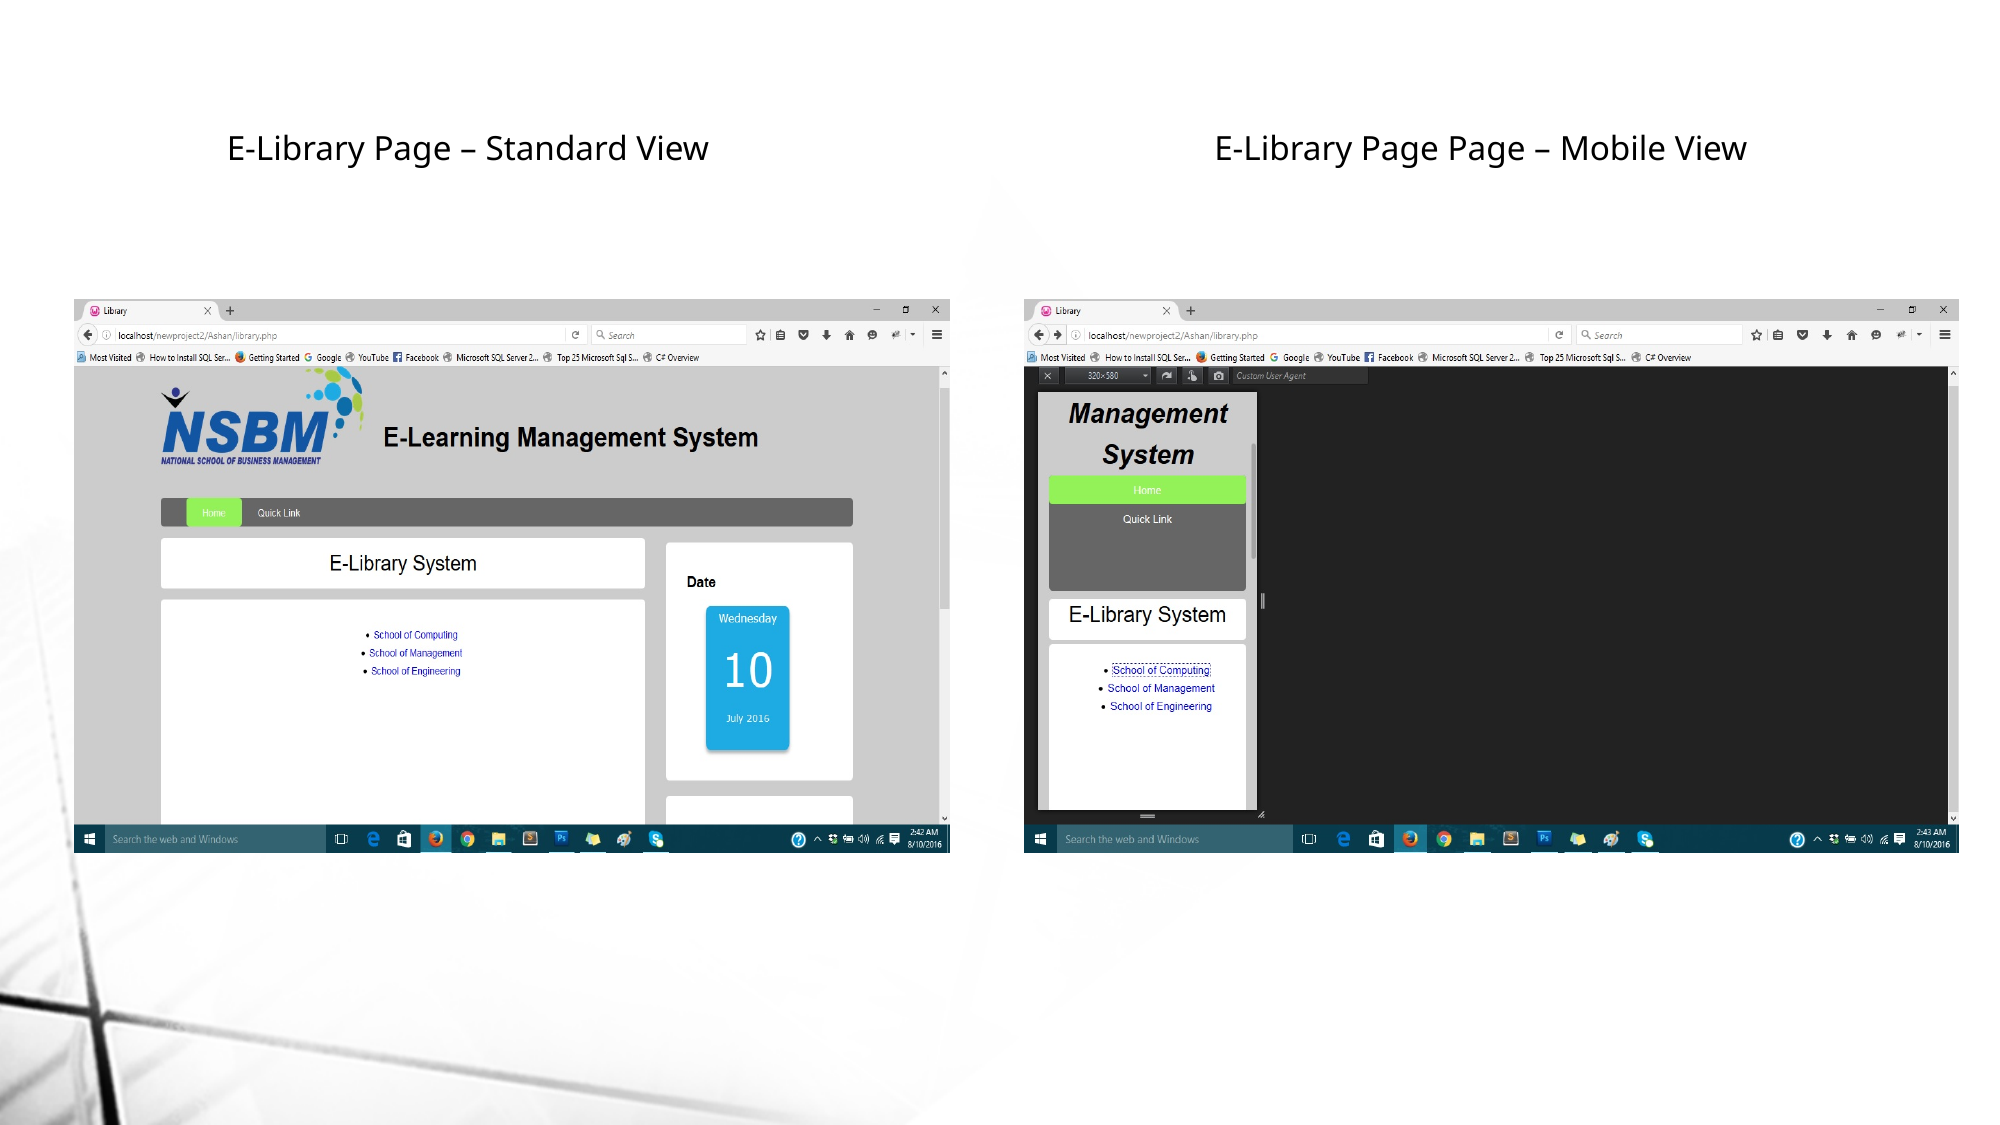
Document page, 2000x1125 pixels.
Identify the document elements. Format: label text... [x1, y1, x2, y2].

picture [0, 0, 2000, 1125]
text_box E-Library Page – Standard View [212, 119, 875, 175]
text_box E-Library Page Page – Mobile View [1199, 119, 1863, 175]
